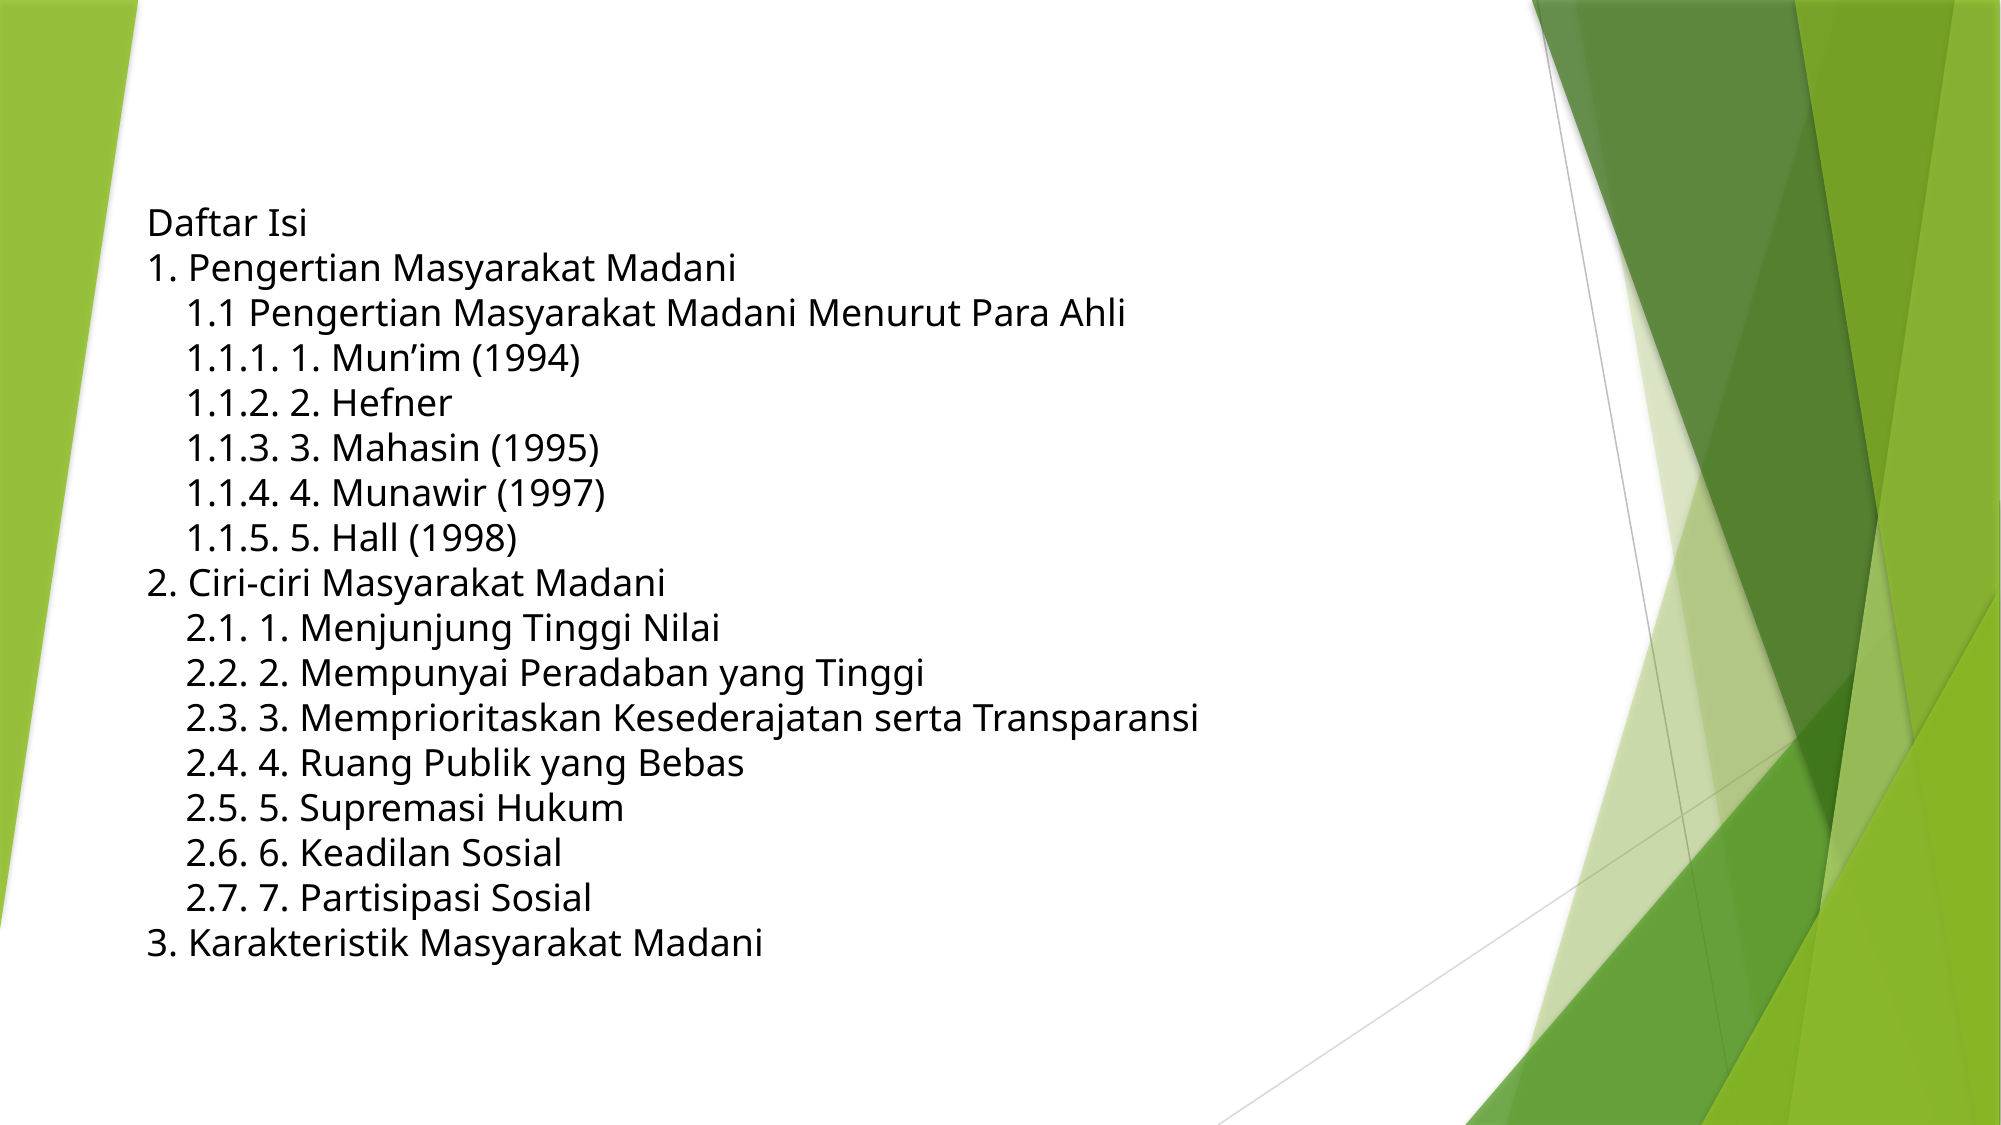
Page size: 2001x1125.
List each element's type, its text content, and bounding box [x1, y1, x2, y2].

text_box Daftar Isi 1. Pengertian Masyarakat Madani 1.1 Pengertian Masyarakat Madani Menurut Para Ahli 1.1.1. 1. Mun’im (1994) 1.1.2. 2. Hefner 1.1.3. 3. Mahasin (1995) 1.1.4. 4. Munawir (1997) 1.1.5. 5. Hall (1998) 2. Ciri-ciri Masyarakat Madani 2.1. 1. Menjunjung Tinggi Nilai 2.2. 2. Mempunyai Peradaban yang Tinggi 2.3. 3. Memprioritaskan Kesederajatan serta Transparansi 2.4. 4. Ruang Publik yang Bebas 2.5. 5. Supremasi Hukum 2.6. 6. Keadilan Sosial 2.7. 7. Partisipasi Sosial 3. Karakteristik Masyarakat Madani [131, 191, 1373, 972]
